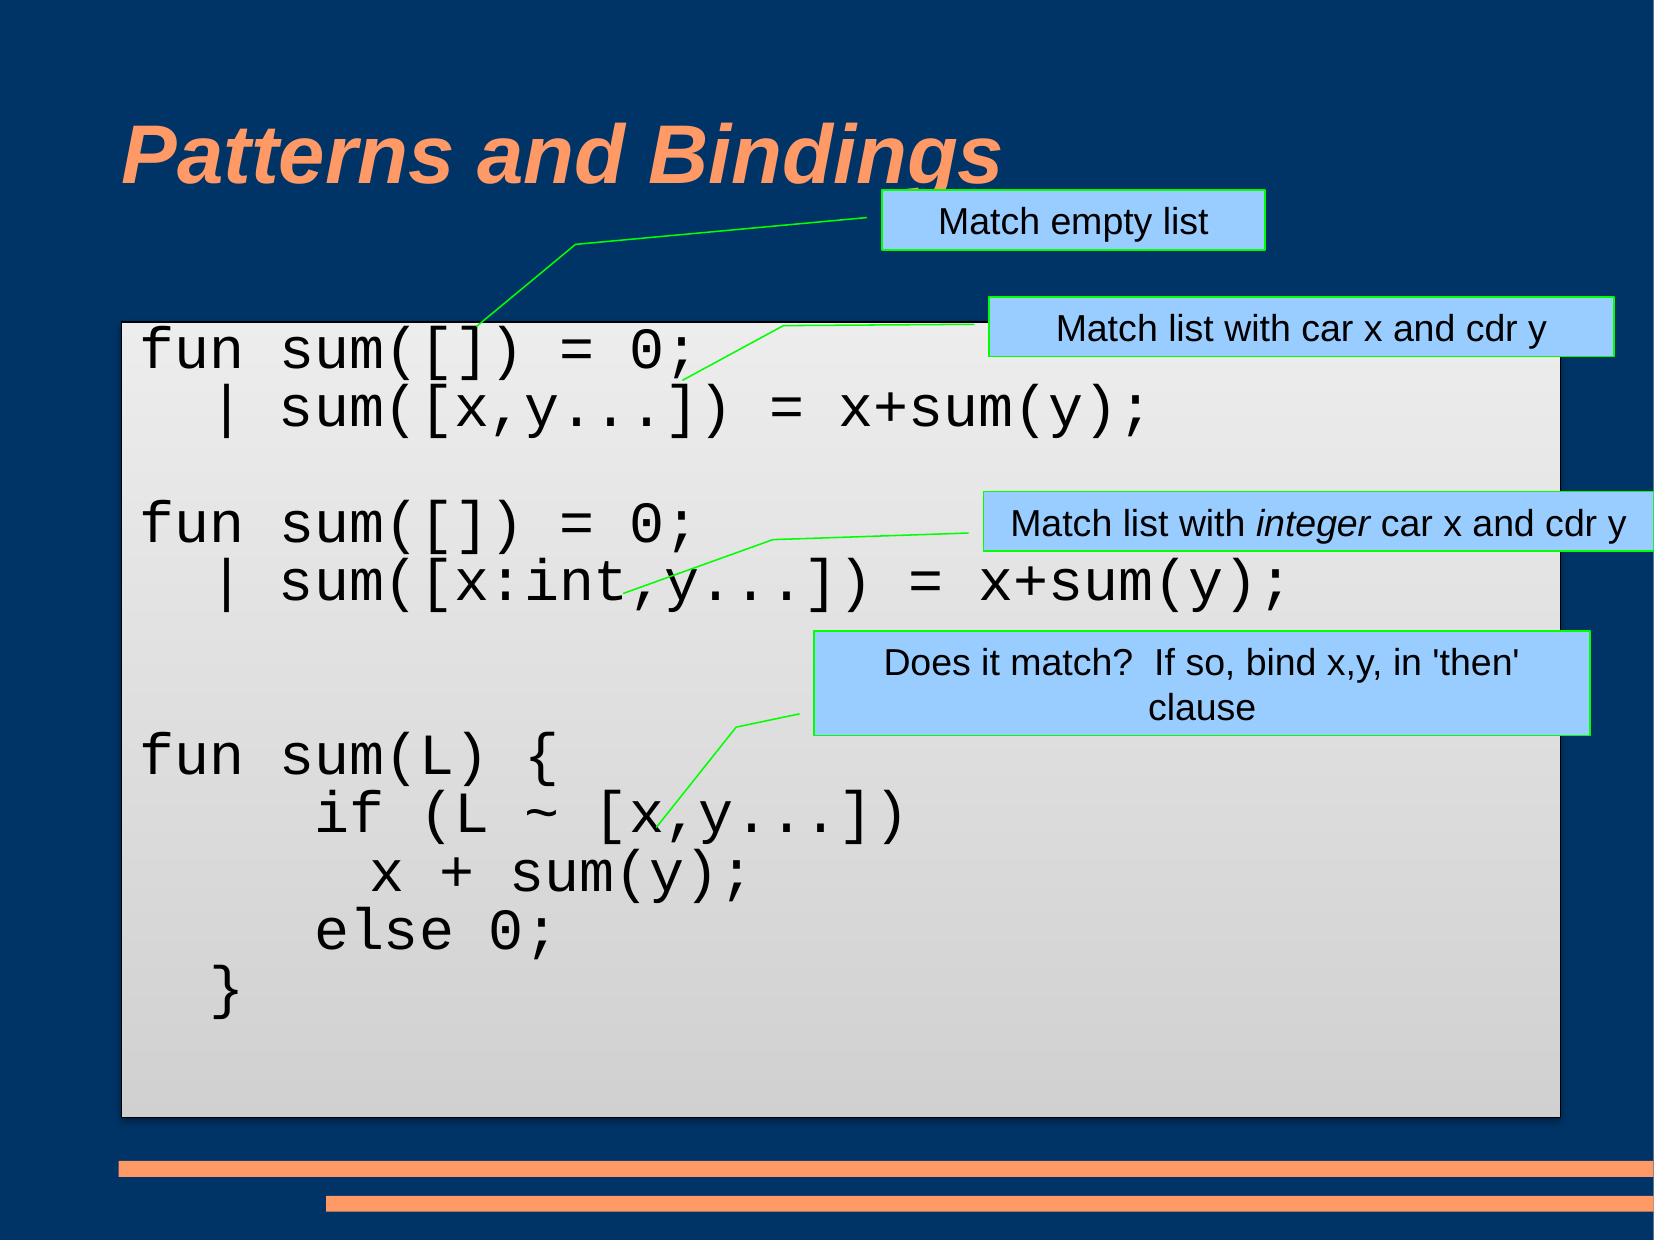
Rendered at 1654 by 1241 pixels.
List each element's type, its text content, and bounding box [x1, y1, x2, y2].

text_box Match empty list [881, 190, 1266, 250]
text_box Match list with car x and cdr y [989, 296, 1615, 357]
title Patterns and Bindings [121, 53, 1535, 247]
list fun sum([]) = 0; | sum([x,y...]) = x+sum(y); fun sum([]) = 0; | sum([x:int,y...]) = x+sum(y); fun sum(L) { if (L ~ [x,y...]) x + sum(y); else 0; } [121, 321, 1561, 1118]
text_box Does it match? If so, bind x,y, in 'then' clause [814, 631, 1590, 736]
text_box Match list with integer car x and cdr y [983, 491, 1654, 552]
